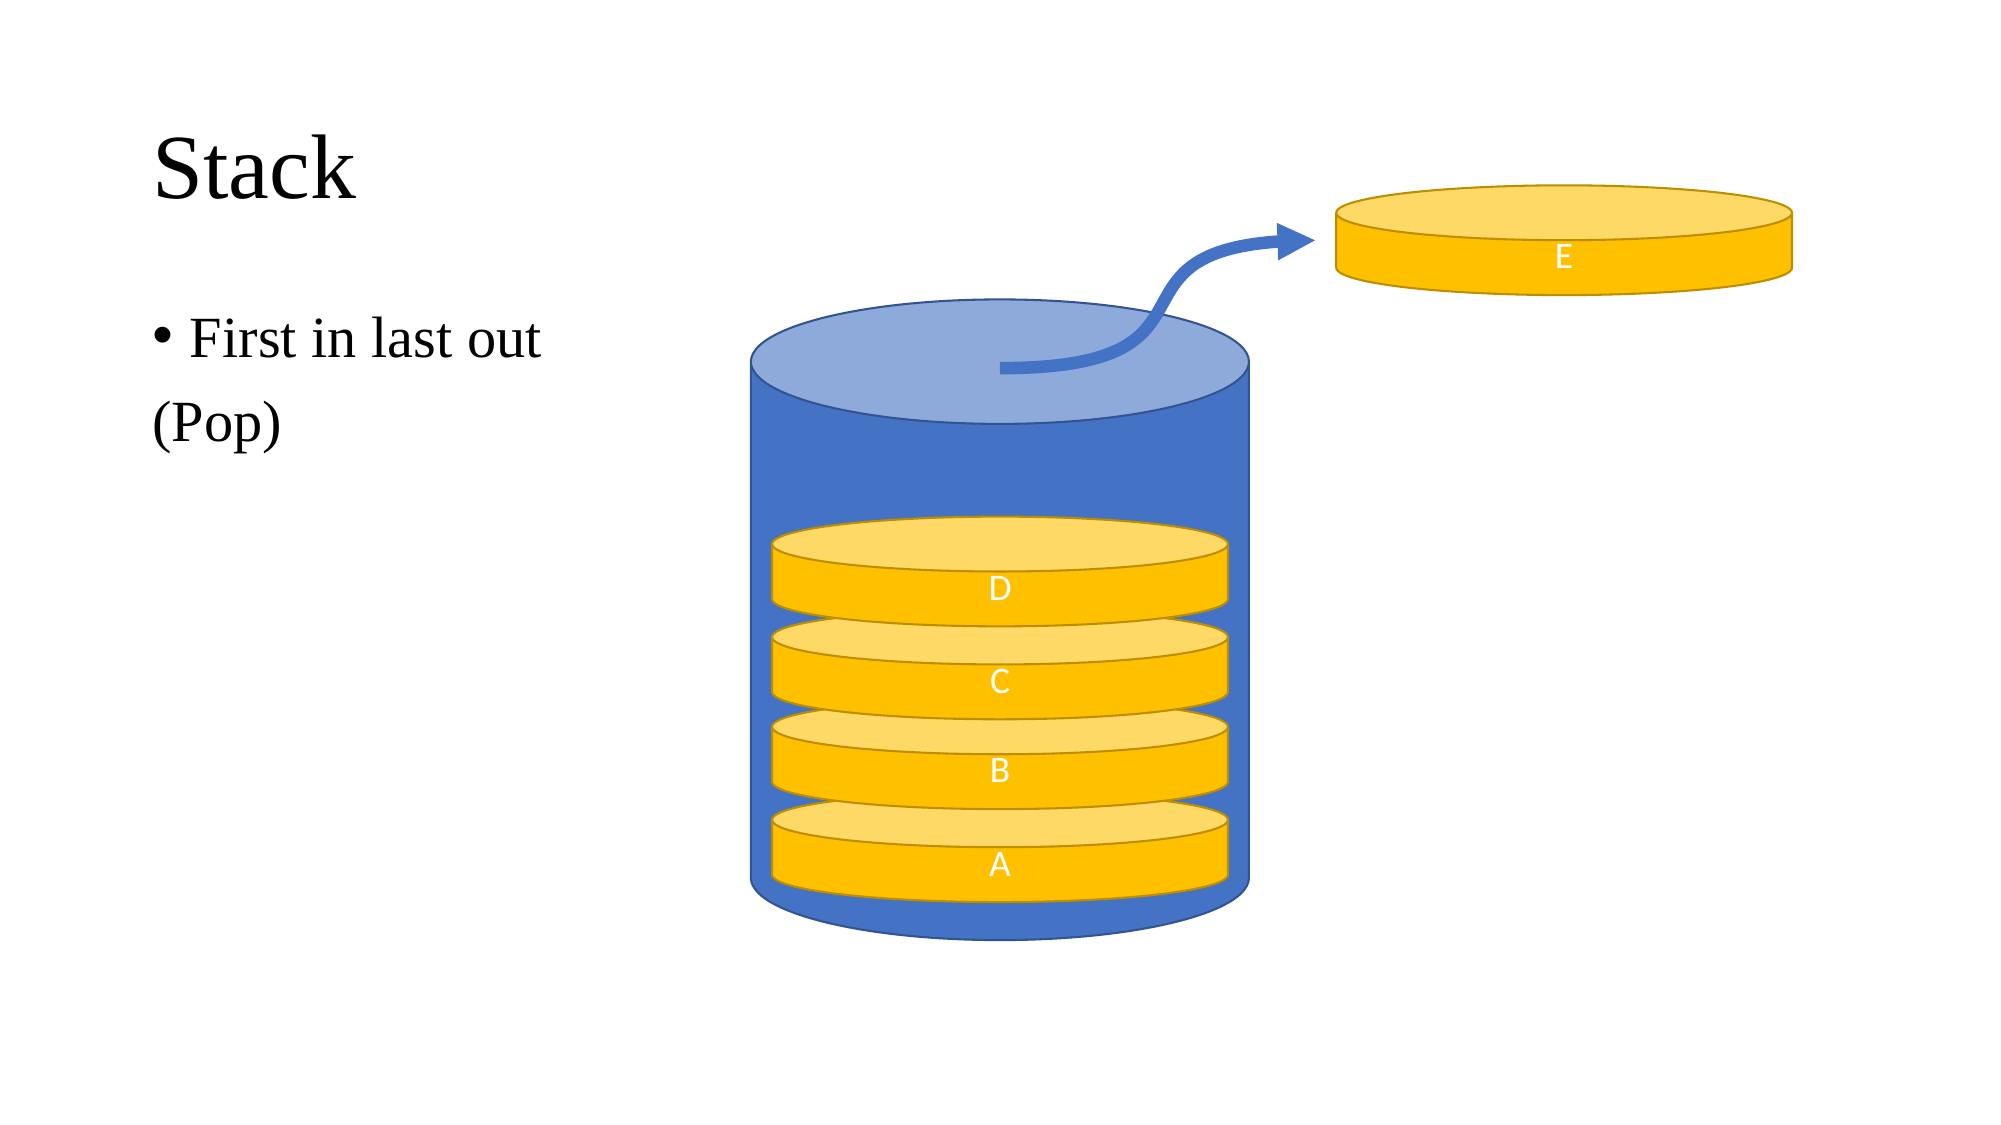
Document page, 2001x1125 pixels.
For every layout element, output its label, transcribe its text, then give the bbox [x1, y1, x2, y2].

text_box B [771, 709, 1229, 811]
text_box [999, 240, 1316, 369]
text_box [749, 298, 1250, 942]
list First in last out (Pop) [137, 299, 1863, 1014]
text_box C [771, 618, 1229, 721]
text_box D [771, 515, 1229, 628]
title Stack [137, 59, 1863, 278]
text_box A [771, 801, 1229, 904]
text_box E [1335, 184, 1794, 297]
